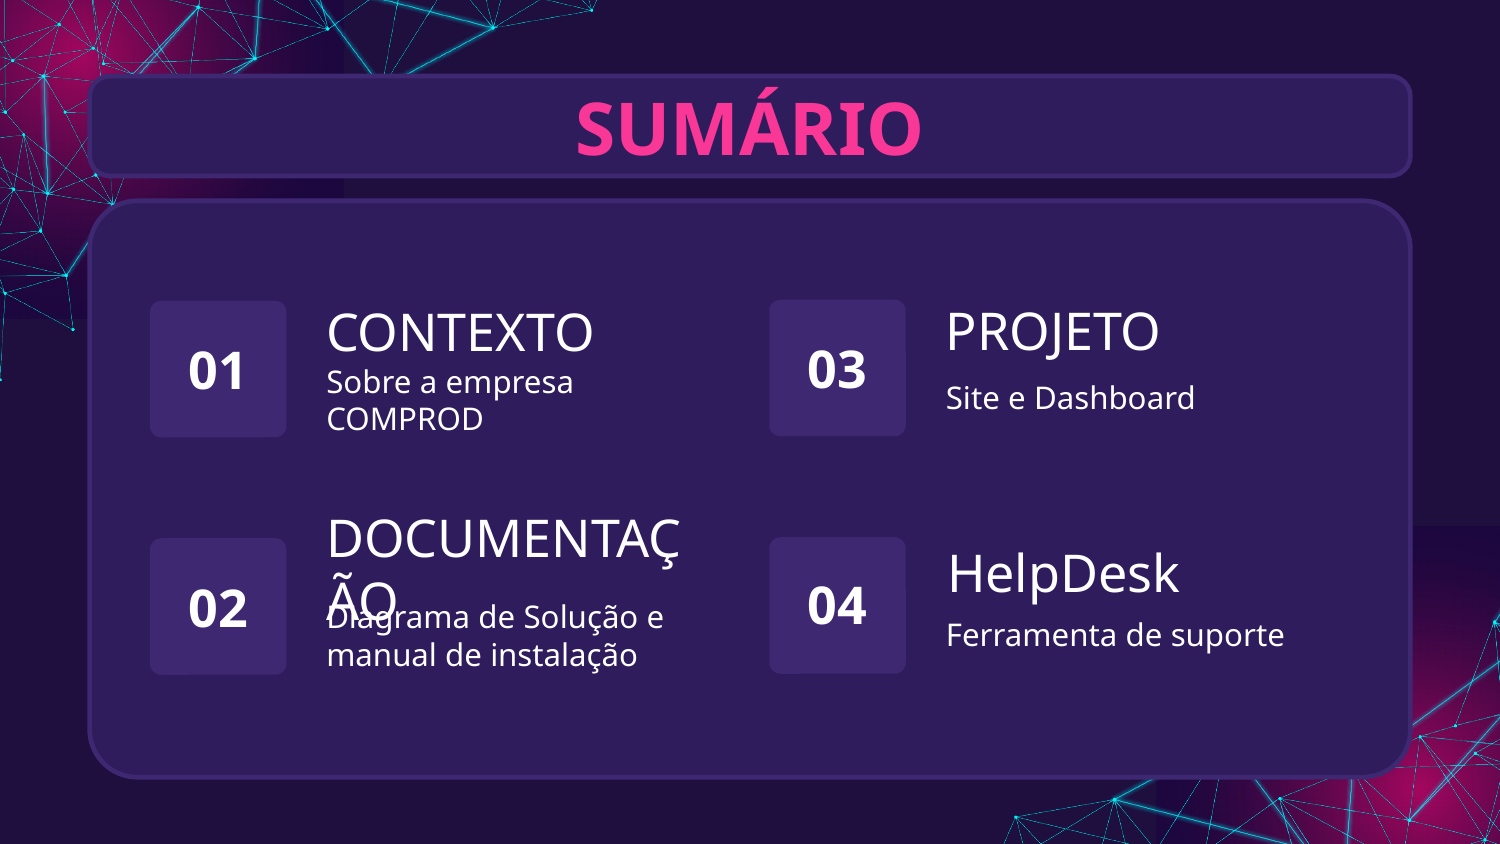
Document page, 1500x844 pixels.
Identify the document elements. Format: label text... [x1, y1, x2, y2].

subtitle Diagrama de Solução e manual de instalação [311, 595, 713, 675]
text_box [149, 300, 287, 438]
title 04 [777, 567, 898, 641]
title PROJETO [930, 299, 1332, 360]
text_box [149, 538, 287, 675]
text_box [769, 299, 906, 437]
subtitle Site e Dashboard [930, 360, 1332, 437]
title 01 [157, 332, 279, 406]
title DOCUMENTAÇÃO [311, 538, 712, 595]
text_box [769, 537, 906, 674]
subtitle Sobre a empresa COMPROD [311, 361, 713, 438]
title 03 [777, 331, 898, 405]
subtitle Ferramenta de suporte [930, 594, 1332, 674]
picture [0, 0, 618, 381]
text_box [89, 76, 1411, 176]
picture [989, 446, 1500, 844]
title HelpDesk [932, 542, 1411, 602]
title CONTEXTO [311, 300, 712, 361]
title 02 [157, 569, 279, 644]
title SUMÁRIO [118, 88, 1382, 164]
